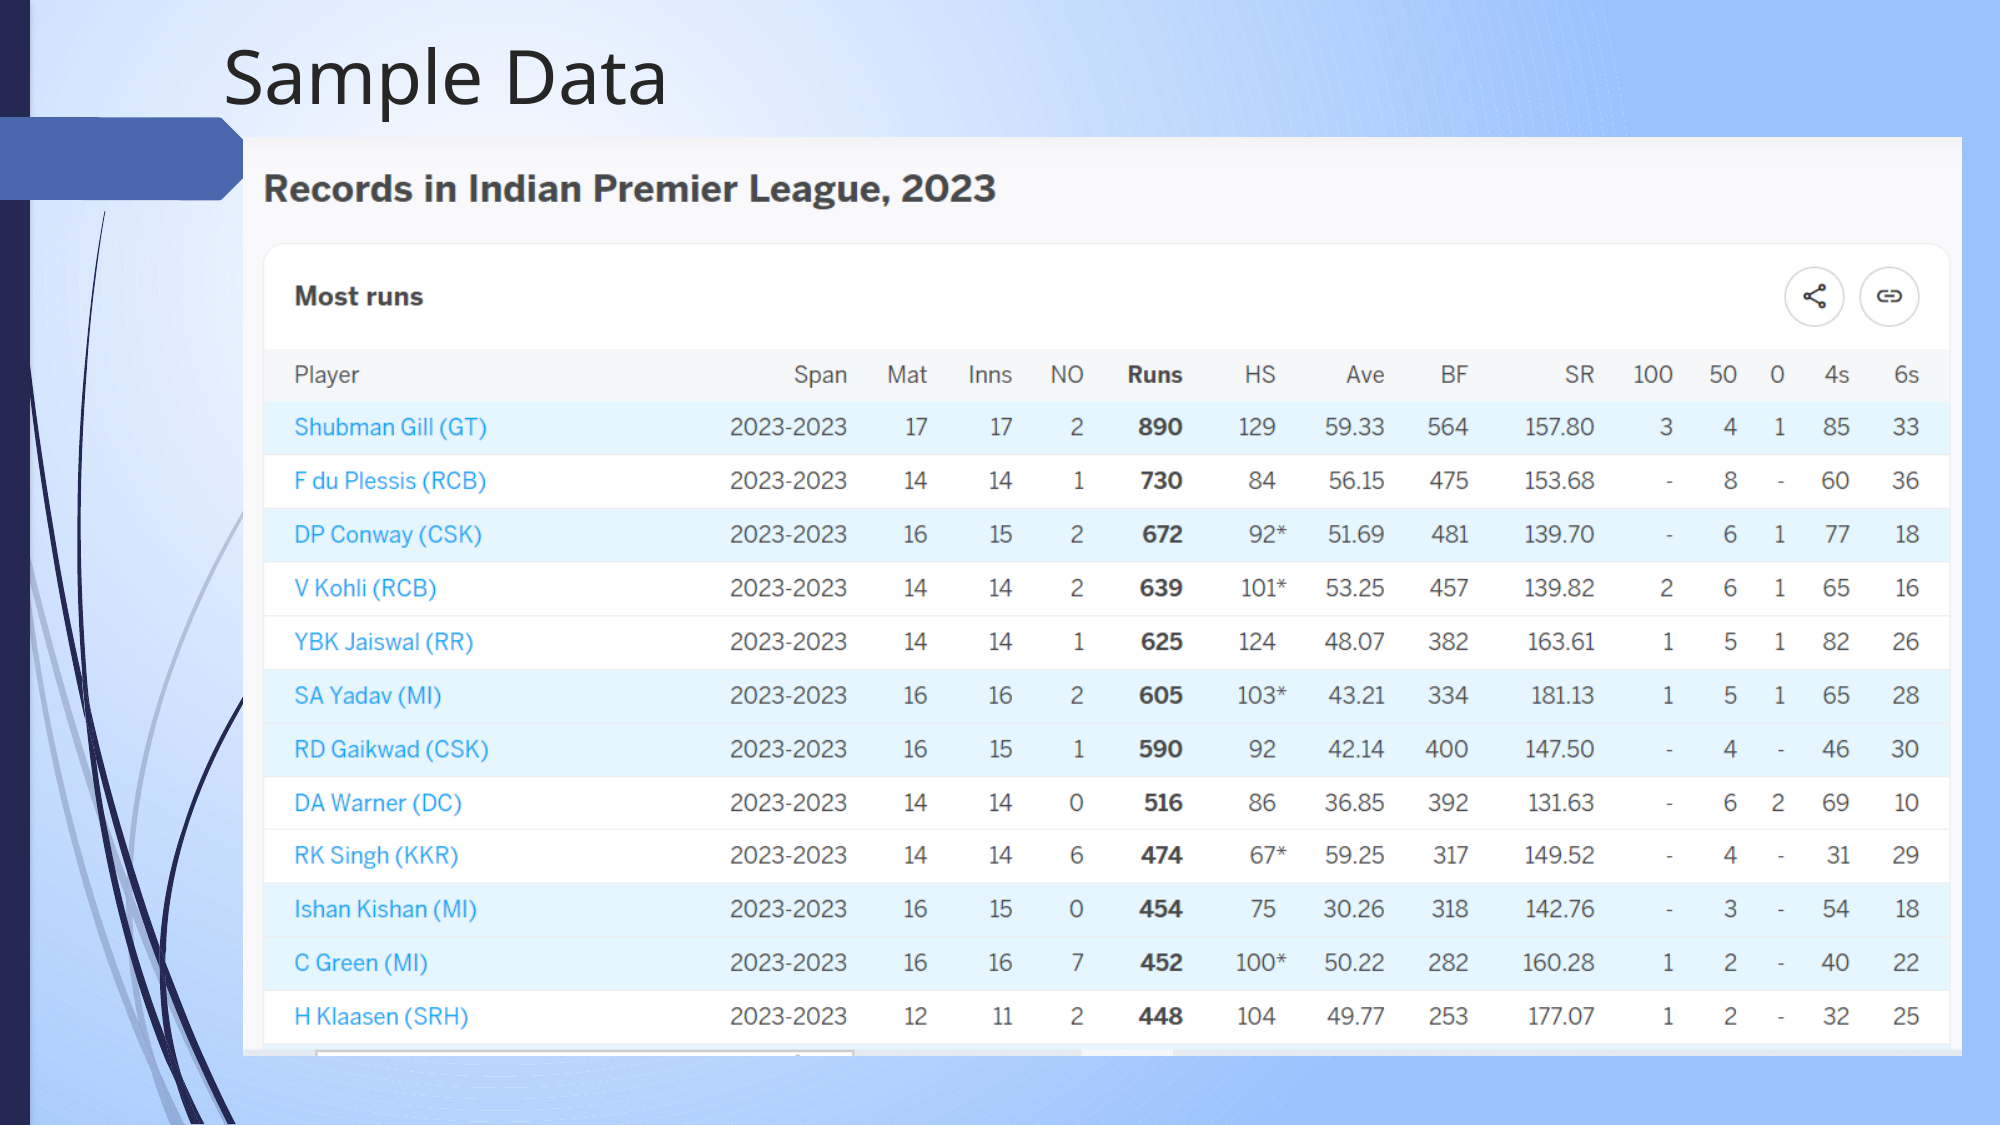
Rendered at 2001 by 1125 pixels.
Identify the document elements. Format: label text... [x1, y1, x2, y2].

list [243, 136, 1962, 1056]
title Sample Data [208, 22, 724, 138]
